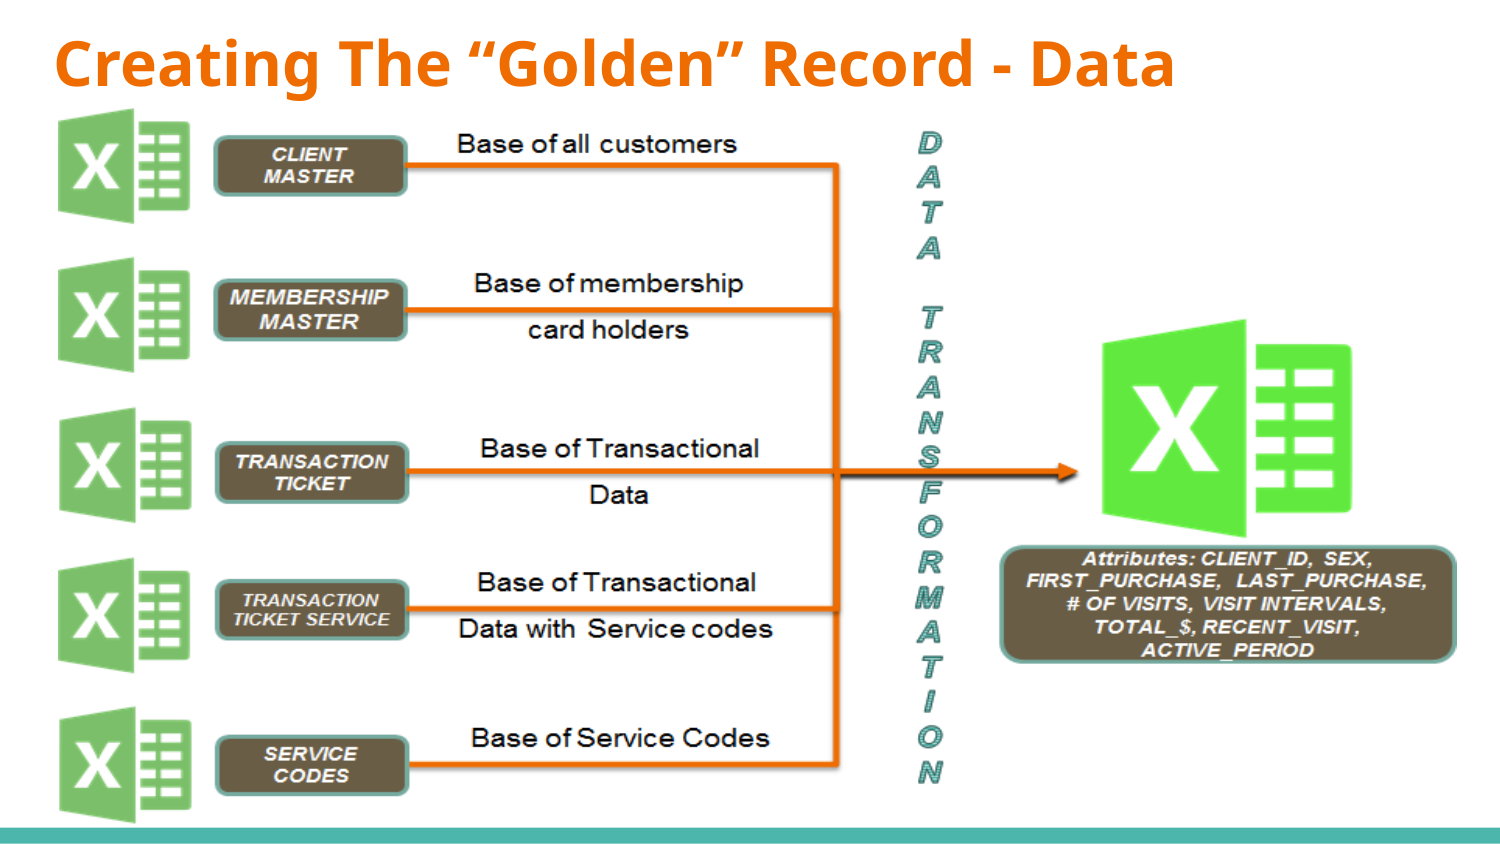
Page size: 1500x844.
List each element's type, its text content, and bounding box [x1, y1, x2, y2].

title Creating The “Golden” Record - Data Exploration/Preparation [38, 9, 1464, 109]
picture [58, 108, 1457, 826]
